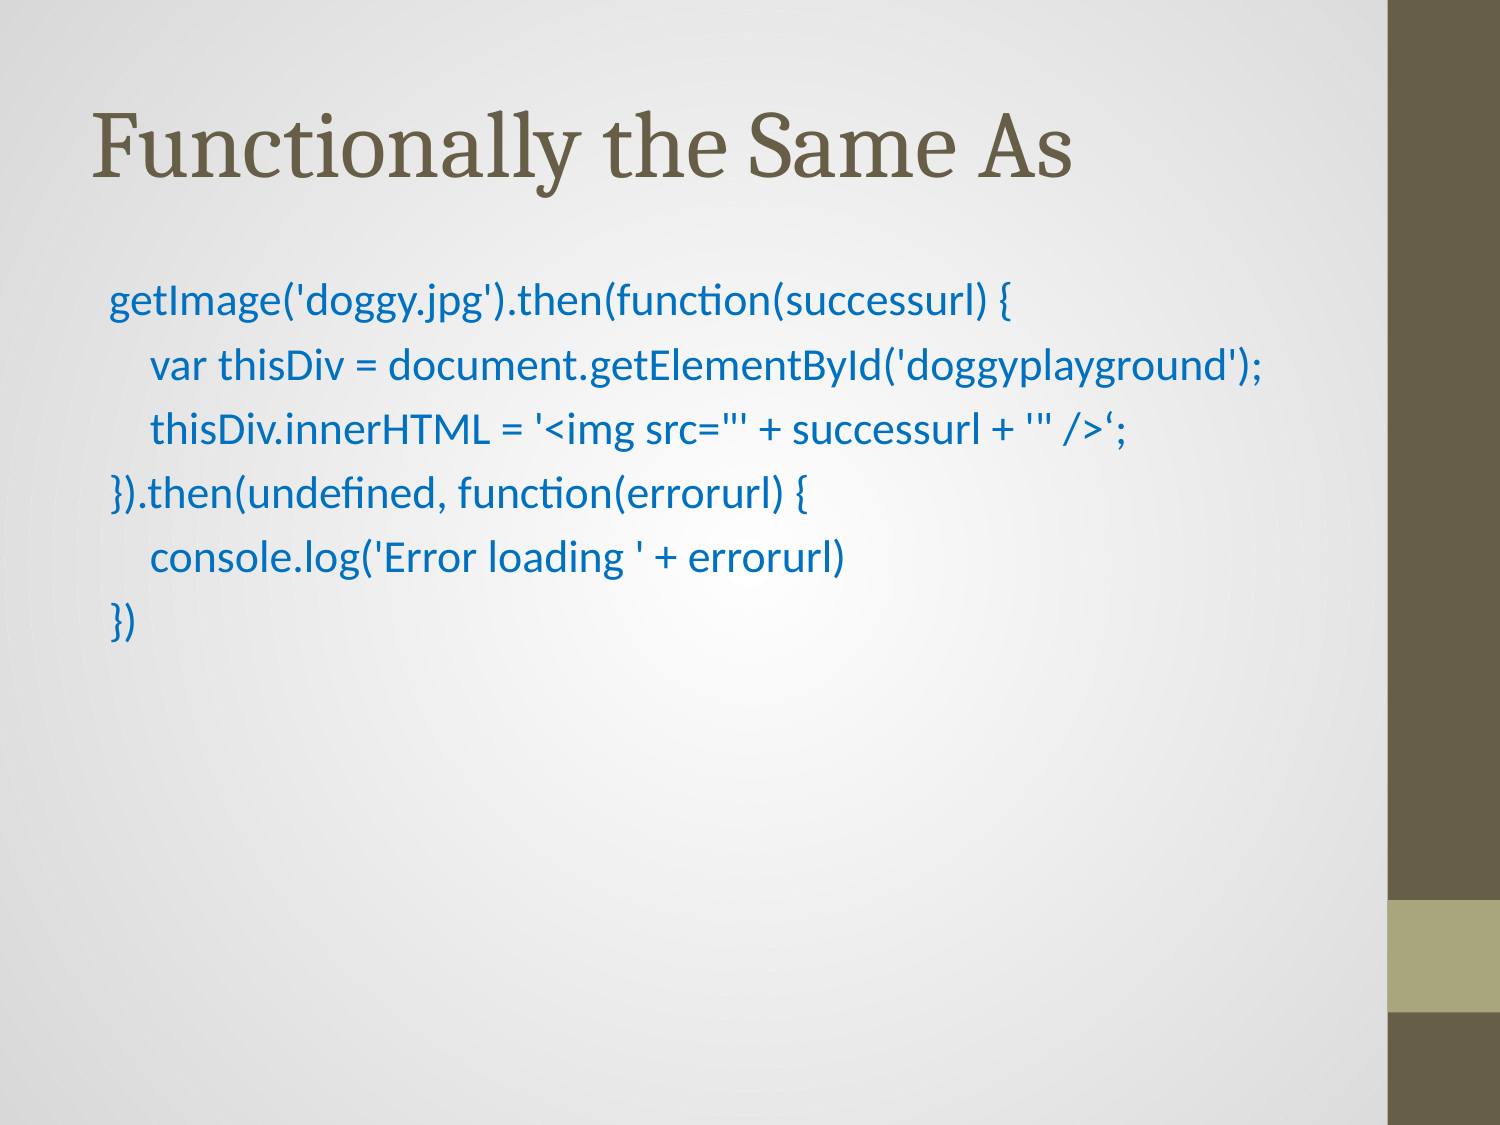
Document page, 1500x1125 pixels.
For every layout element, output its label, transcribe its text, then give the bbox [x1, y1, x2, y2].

list getImage('doggy.jpg').then(function(successurl) { var thisDiv = document.getElementById('doggyplayground'); thisDiv.innerHTML = '<img src="' + successurl + '" />‘; }).then(undefined, function(errorurl) { console.log('Error loading ' + errorurl) }) [75, 262, 1325, 1050]
title Functionally the Same As [75, 45, 1325, 233]
